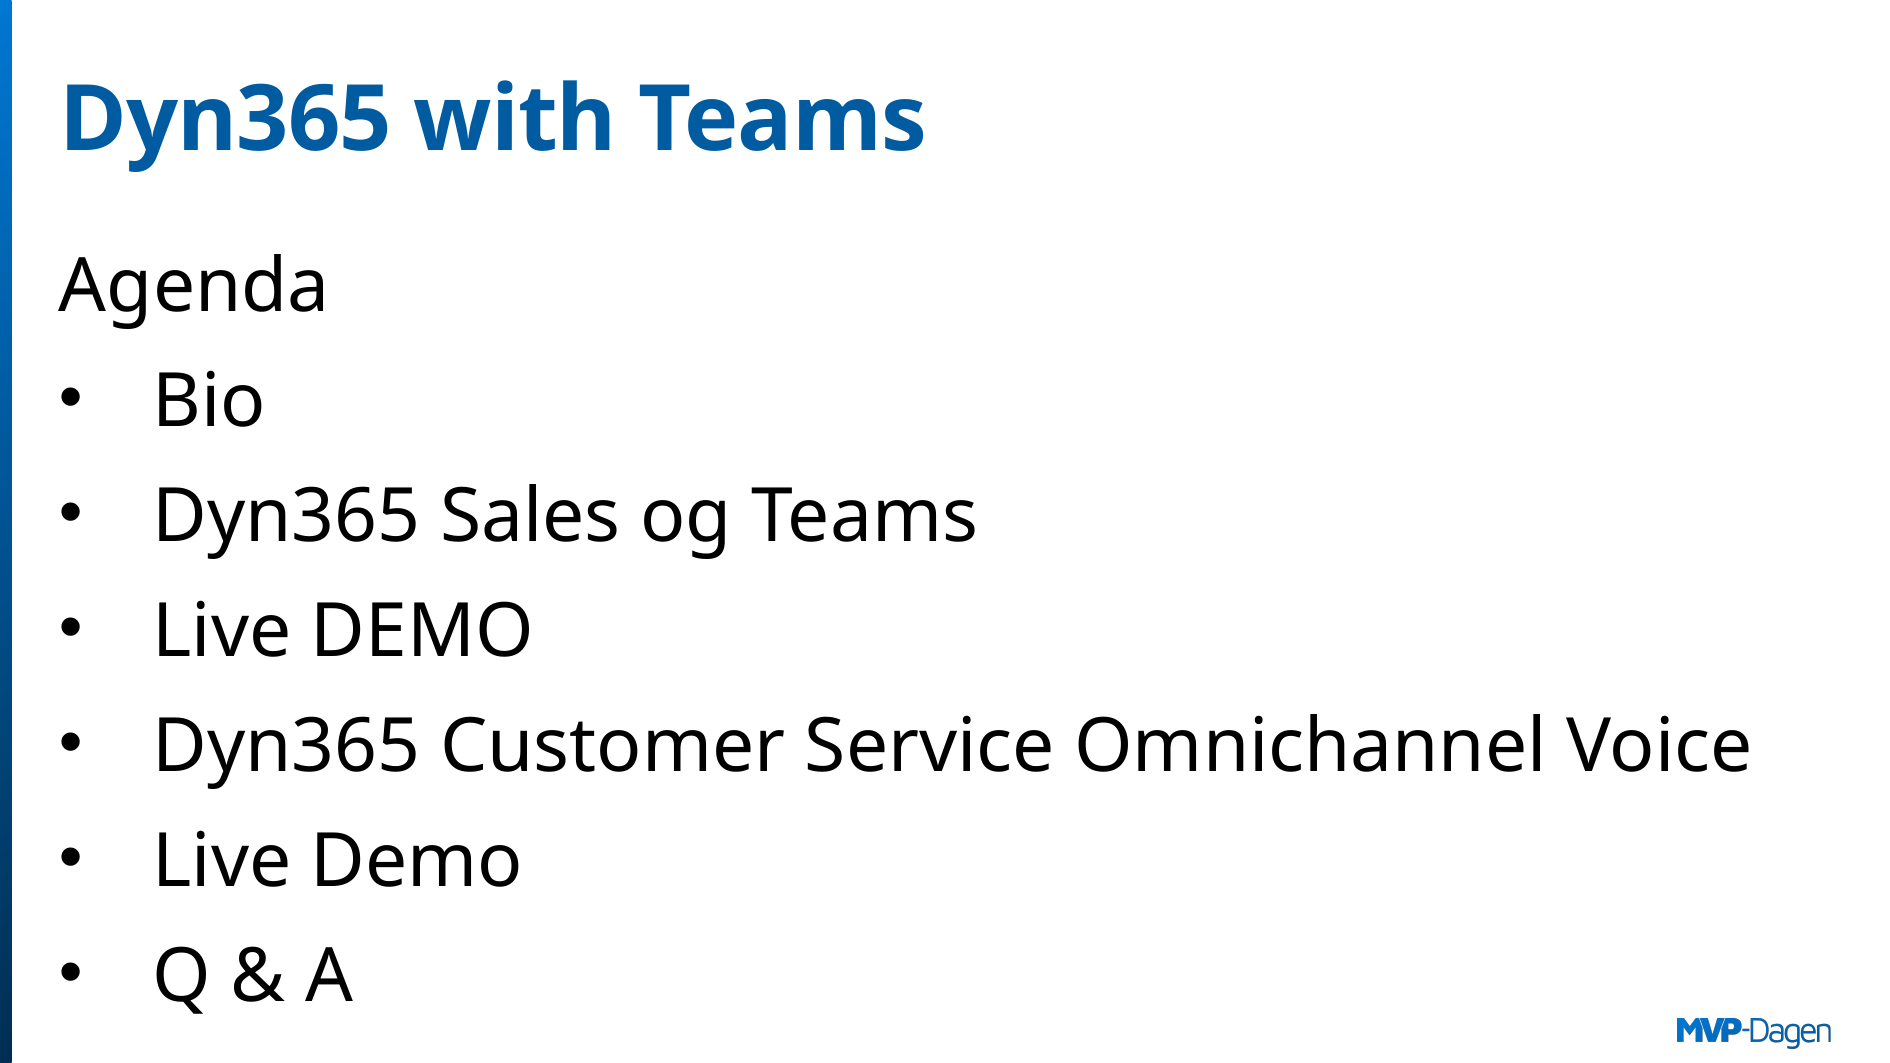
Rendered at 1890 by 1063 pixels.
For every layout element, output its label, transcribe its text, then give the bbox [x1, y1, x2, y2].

title Dyn365 with Teams [59, 59, 1831, 178]
picture [1677, 1018, 1831, 1049]
list Agenda Bio Dyn365 Sales og Teams Live DEMO Dyn365 Customer Service Omnichannel Voice Live Demo Q & A [58, 236, 1831, 1004]
